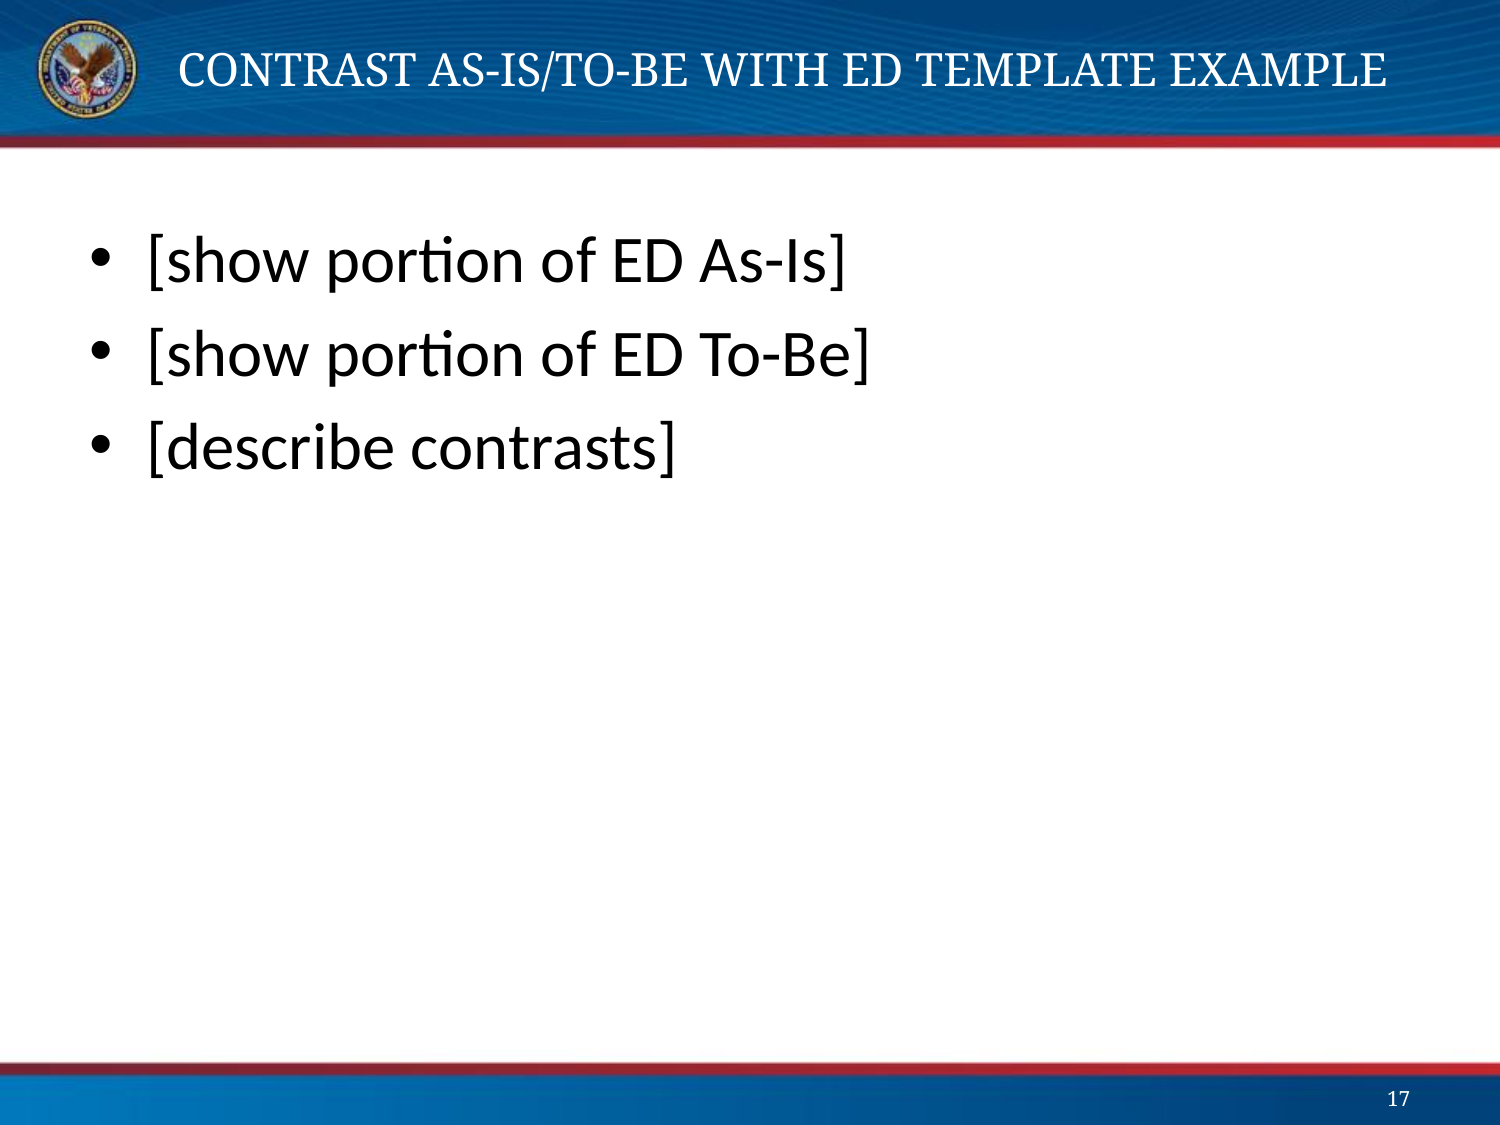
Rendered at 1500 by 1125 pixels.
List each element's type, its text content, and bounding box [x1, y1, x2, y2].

picture [0, 0, 1500, 1125]
title Contrast As-Is/To-Be with ED Template Example [162, 12, 1425, 124]
slide_number 17 [1074, 1074, 1425, 1125]
list [show portion of ED As-Is] [show portion of ED To-Be] [describe contrasts] [75, 208, 1425, 952]
